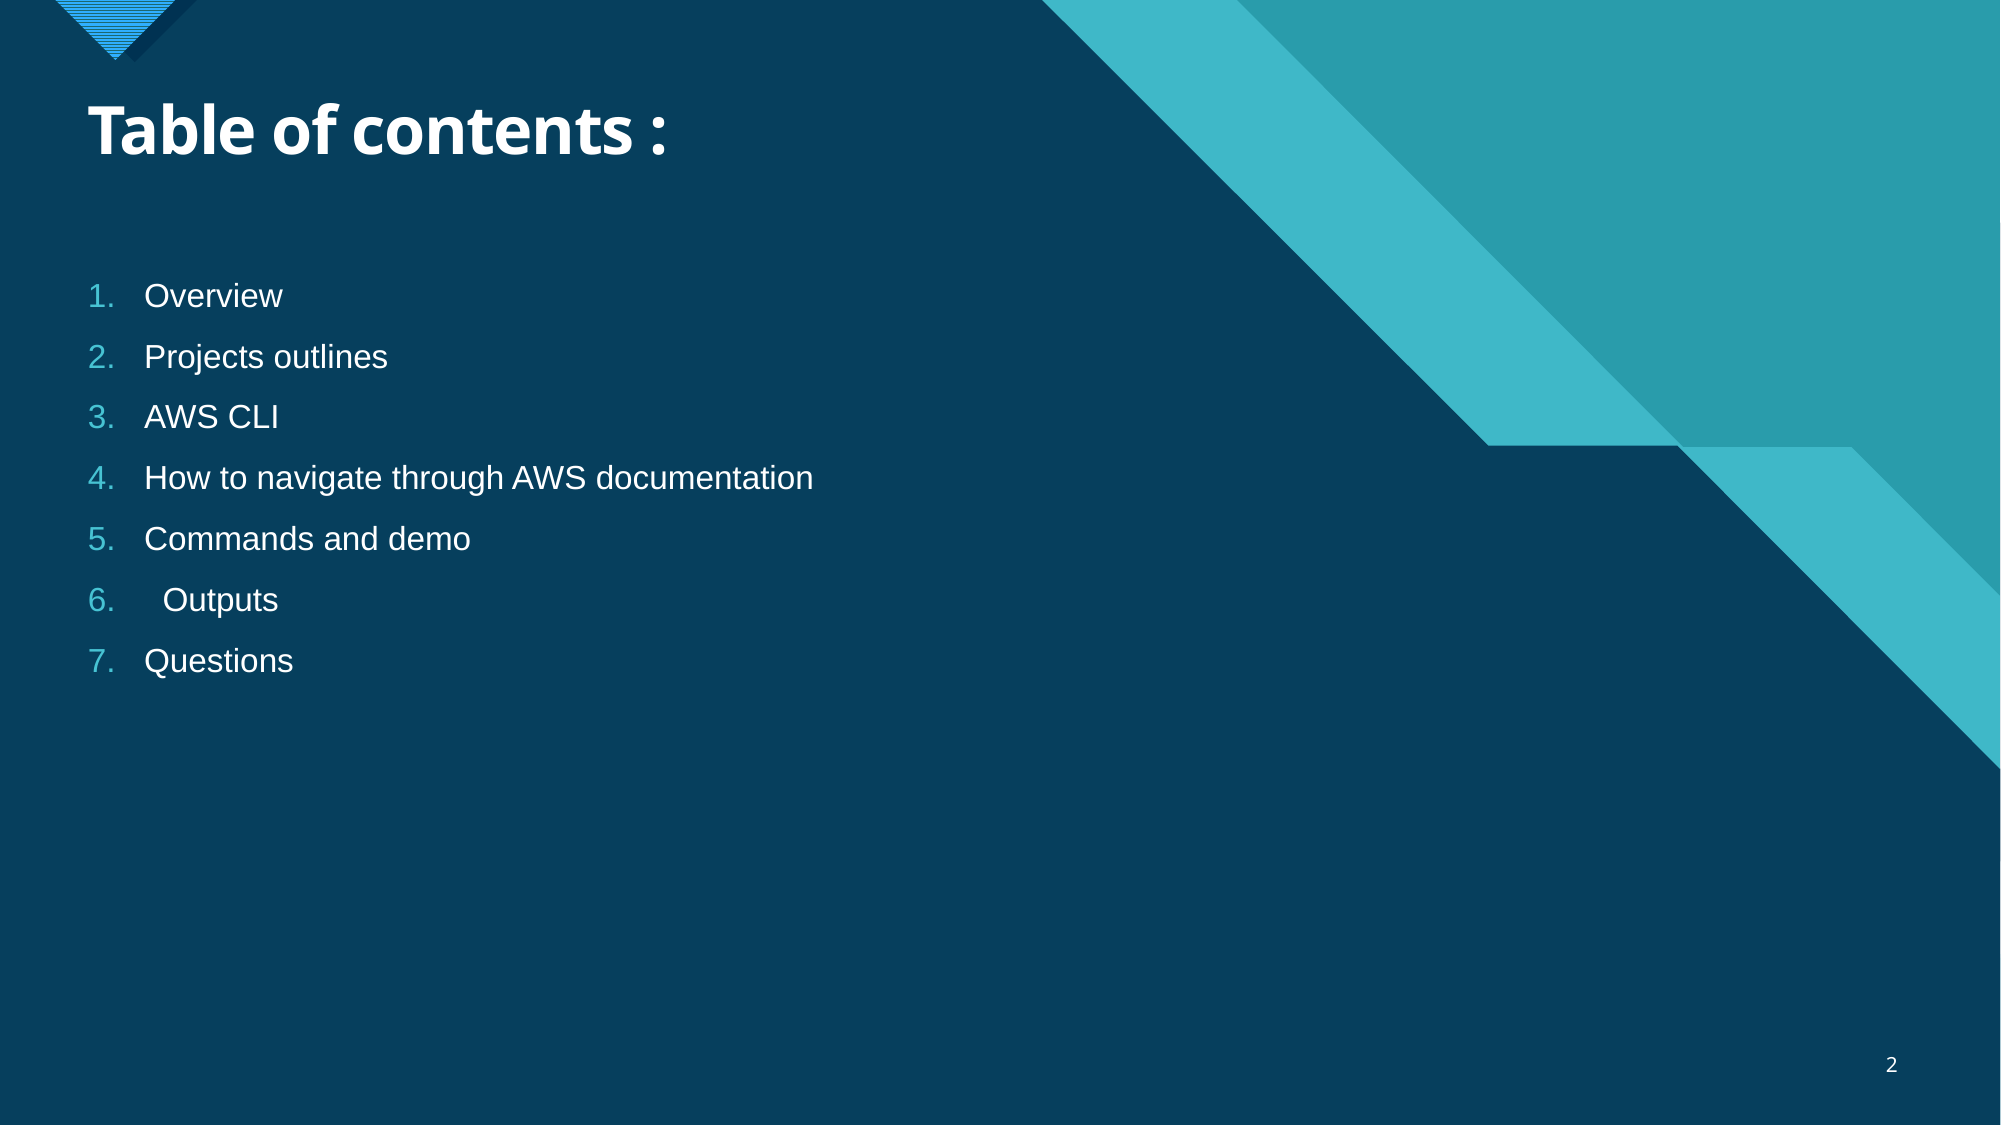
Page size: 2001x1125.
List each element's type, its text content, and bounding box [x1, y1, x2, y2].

title Table of contents : [72, 89, 1913, 177]
slide_number 2 [1845, 1035, 1913, 1096]
list Overview Projects outlines AWS CLI How to navigate through AWS documentation Commands and demo Outputs Questions [72, 266, 1175, 939]
